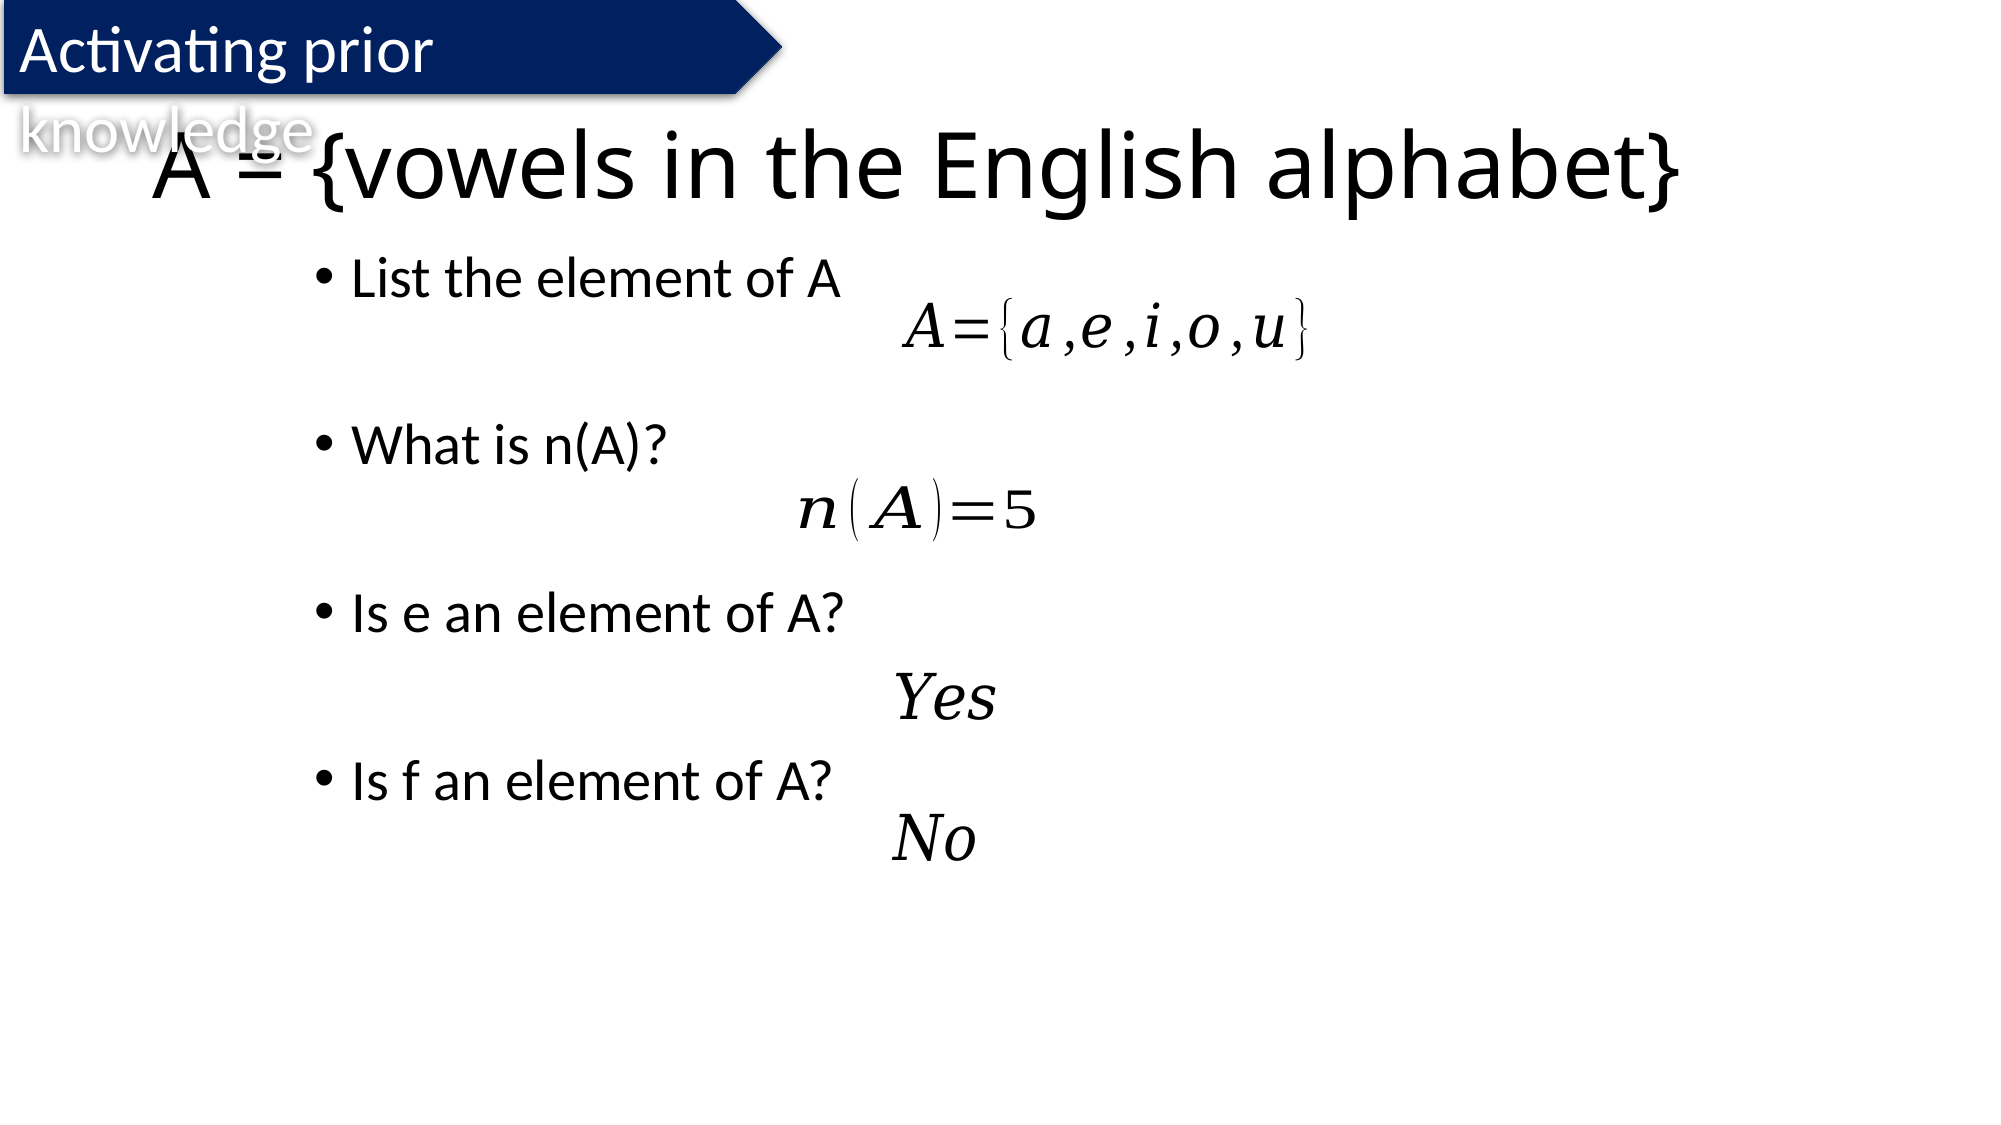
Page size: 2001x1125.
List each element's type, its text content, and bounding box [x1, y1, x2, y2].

list List the element of A What is n(A)? Is e an element of A? Is f an element of A? [299, 239, 1701, 1066]
text_box Activating prior knowledge [4, 0, 782, 94]
title A = {vowels in the English alphabet} [137, 59, 1863, 278]
